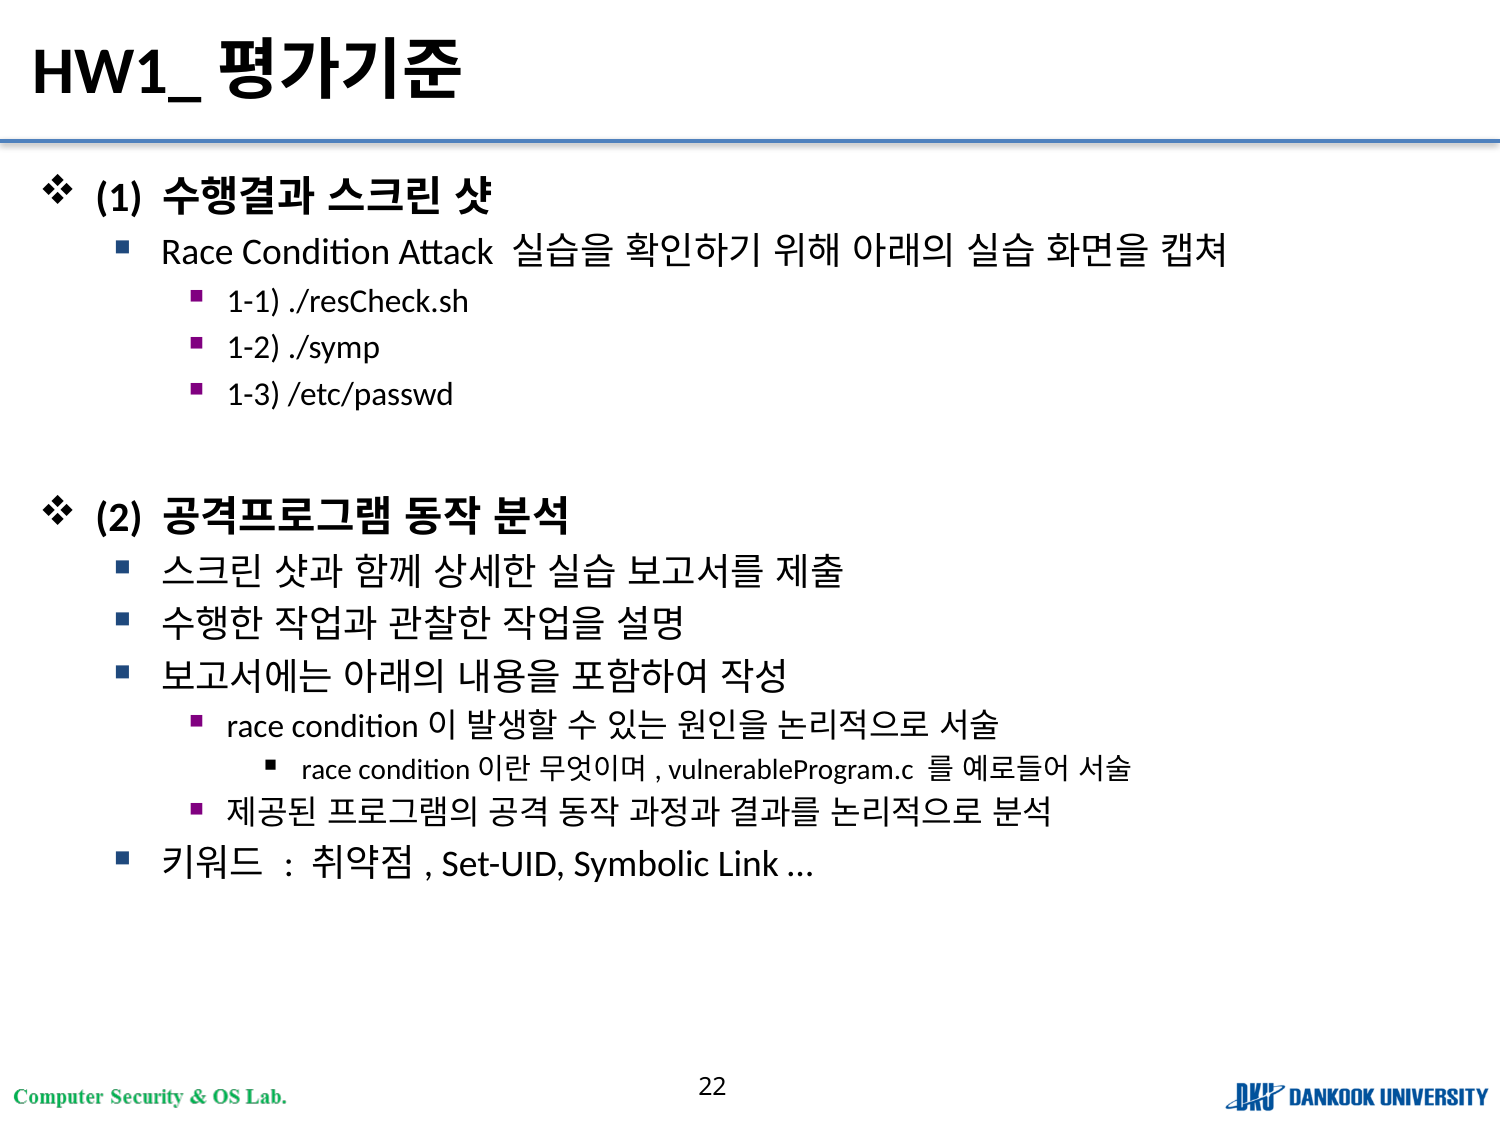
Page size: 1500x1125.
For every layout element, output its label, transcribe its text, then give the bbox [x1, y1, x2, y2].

picture [0, 1076, 297, 1118]
title HW1_평가기준 [17, 19, 1388, 120]
list (1) 수행결과 스크린 샷 Race Condition Attack 실습을 확인하기 위해 아래의 실습 화면을 캡쳐 1-1) ./resCheck.sh 1-2) ./symp 1-3) /etc/passwd (2) 공격프로그램 동작 분석 스크린 샷과 함께 상세한 실습 보고서를 제출 수행한 작업과 관찰한 작업을 설명 보고서에는 아래의 내용을 포함하여 작성 race condition이 발생할 수 있는 원인을 논리적으로 서술 race condition이란 무엇이며, vulnerableProgram.c 를 예로들어 서술 제공된 프로그램의 공격 동작 과정과 결과를 논리적으로 분석 키워드 : 취약점, Set-UID, Symbolic Link … [24, 162, 1476, 1073]
slide_number 22 [537, 1062, 888, 1113]
picture [1222, 1078, 1490, 1112]
